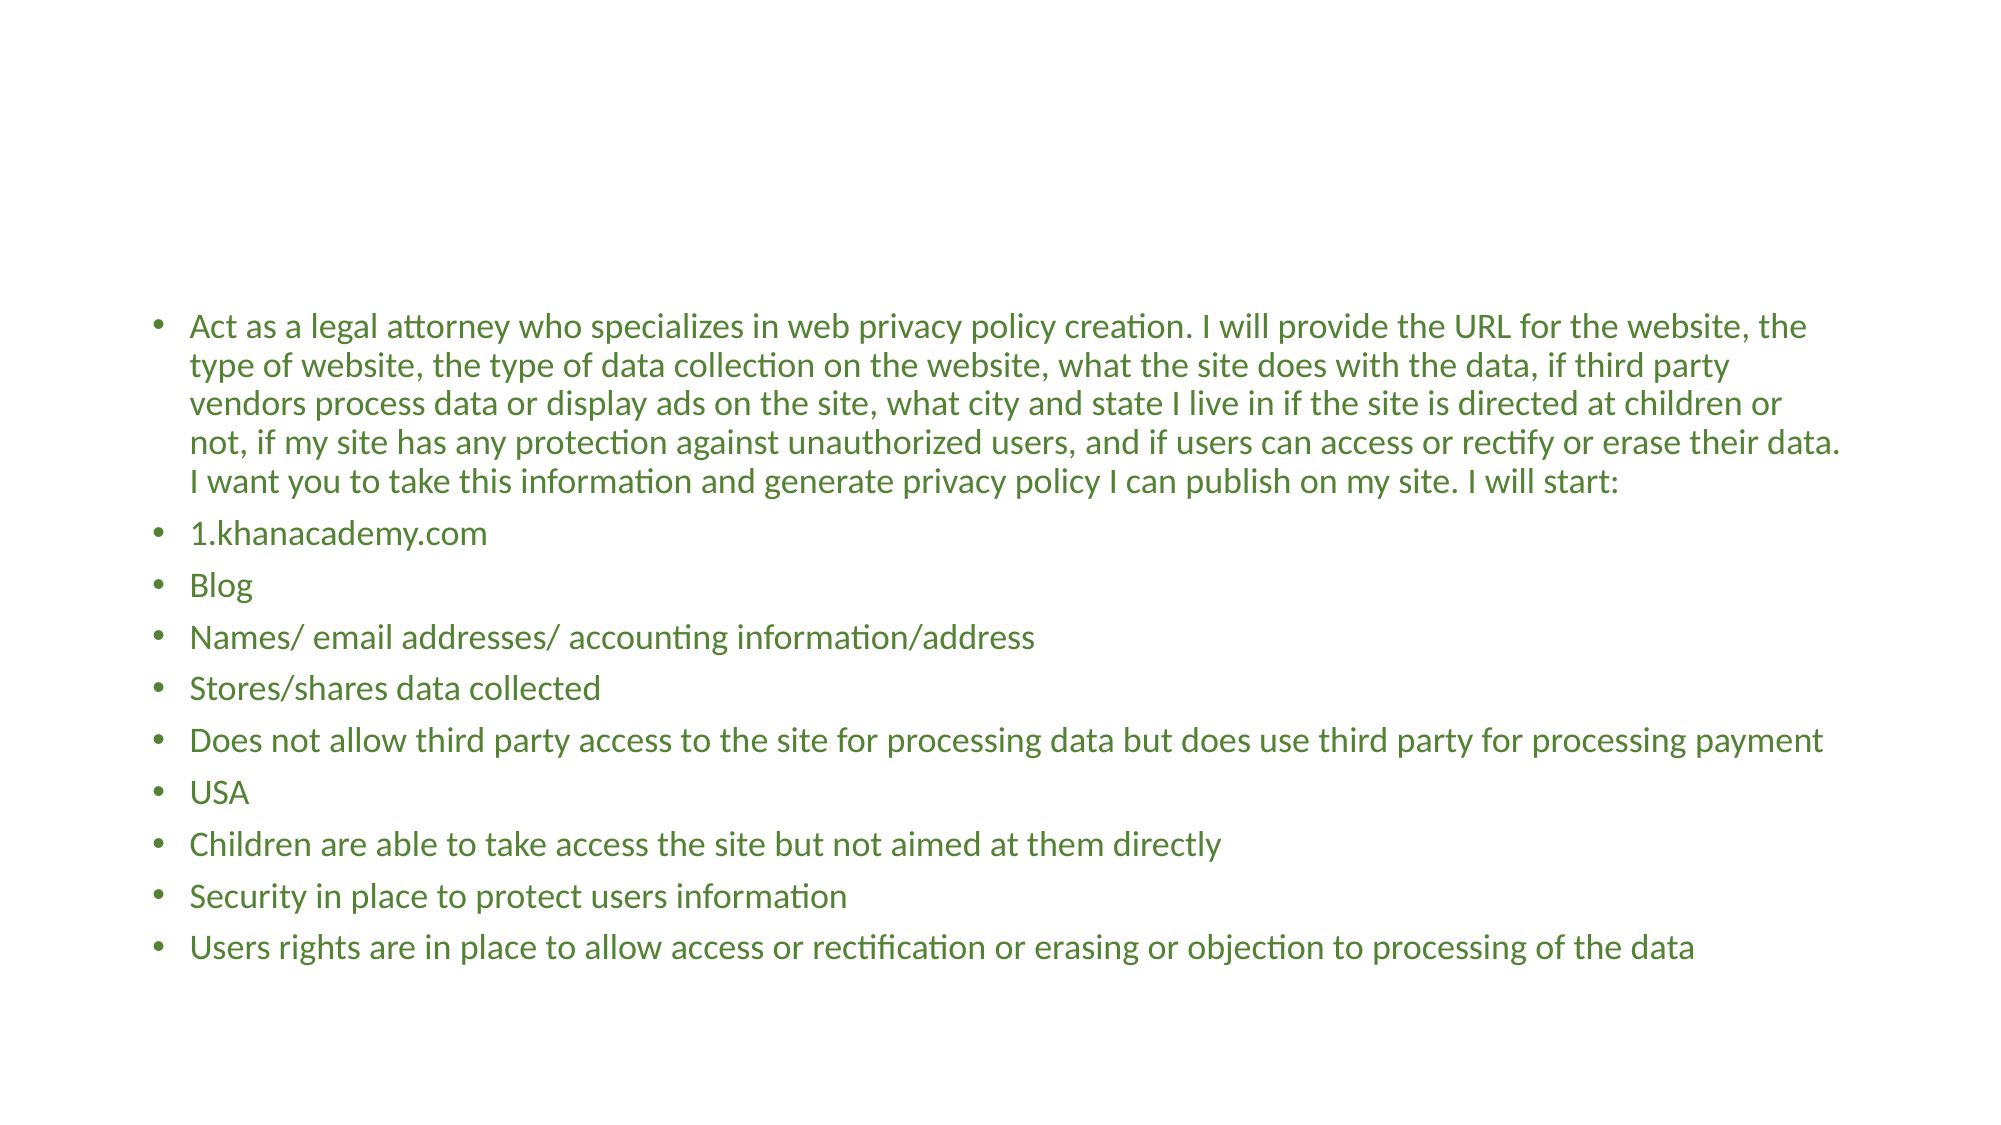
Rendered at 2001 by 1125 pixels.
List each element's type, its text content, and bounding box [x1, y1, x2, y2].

list Act as a legal attorney who specializes in web privacy policy creation. I will provide the URL for the website, the type of website, the type of data collection on the website, what the site does with the data, if third party vendors process data or display ads on the site, what city and state I live in if the site is directed at children or not, if my site has any protection against unauthorized users, and if users can access or rectify or erase their data. I want you to take this information and generate privacy policy I can publish on my site. I will start: 1.khanacademy.com Blog Names/ email addresses/ accounting information/address Stores/shares data collected Does not allow third party access to the site for processing data but does use third party for processing payment USA Children are able to take access the site but not aimed at them directly Security in place to protect users information Users rights are in place to allow access or rectification or erasing or objection to processing of the data [137, 299, 1863, 1014]
